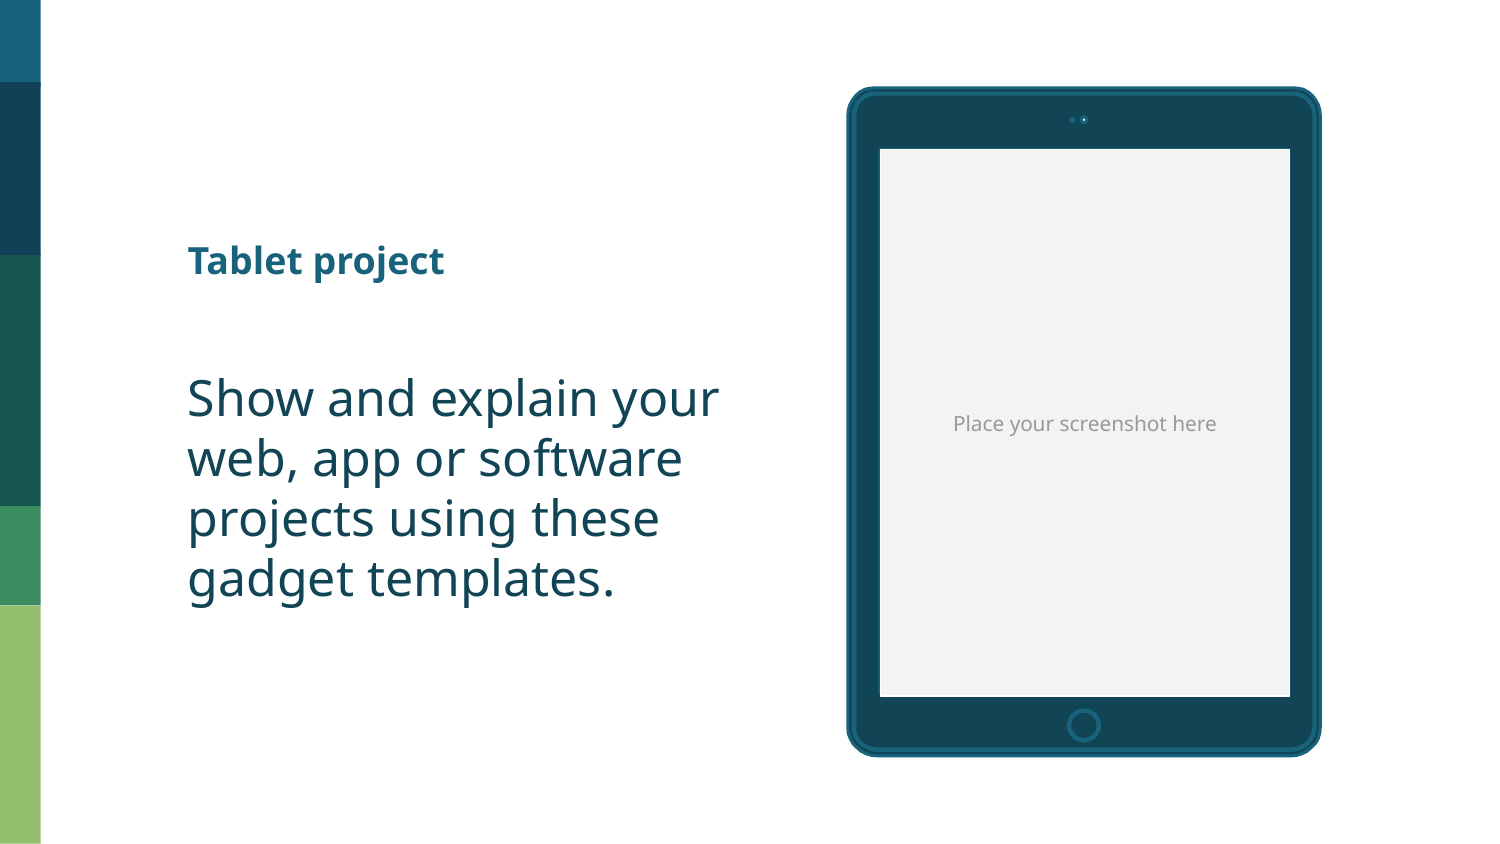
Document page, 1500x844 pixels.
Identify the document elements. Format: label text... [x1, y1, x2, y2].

text_box Place your screenshot here [880, 149, 1290, 697]
text_box [847, 87, 1321, 756]
list Tablet project Show and explain your web, app or software projects using these gadget templates. [172, 80, 748, 764]
